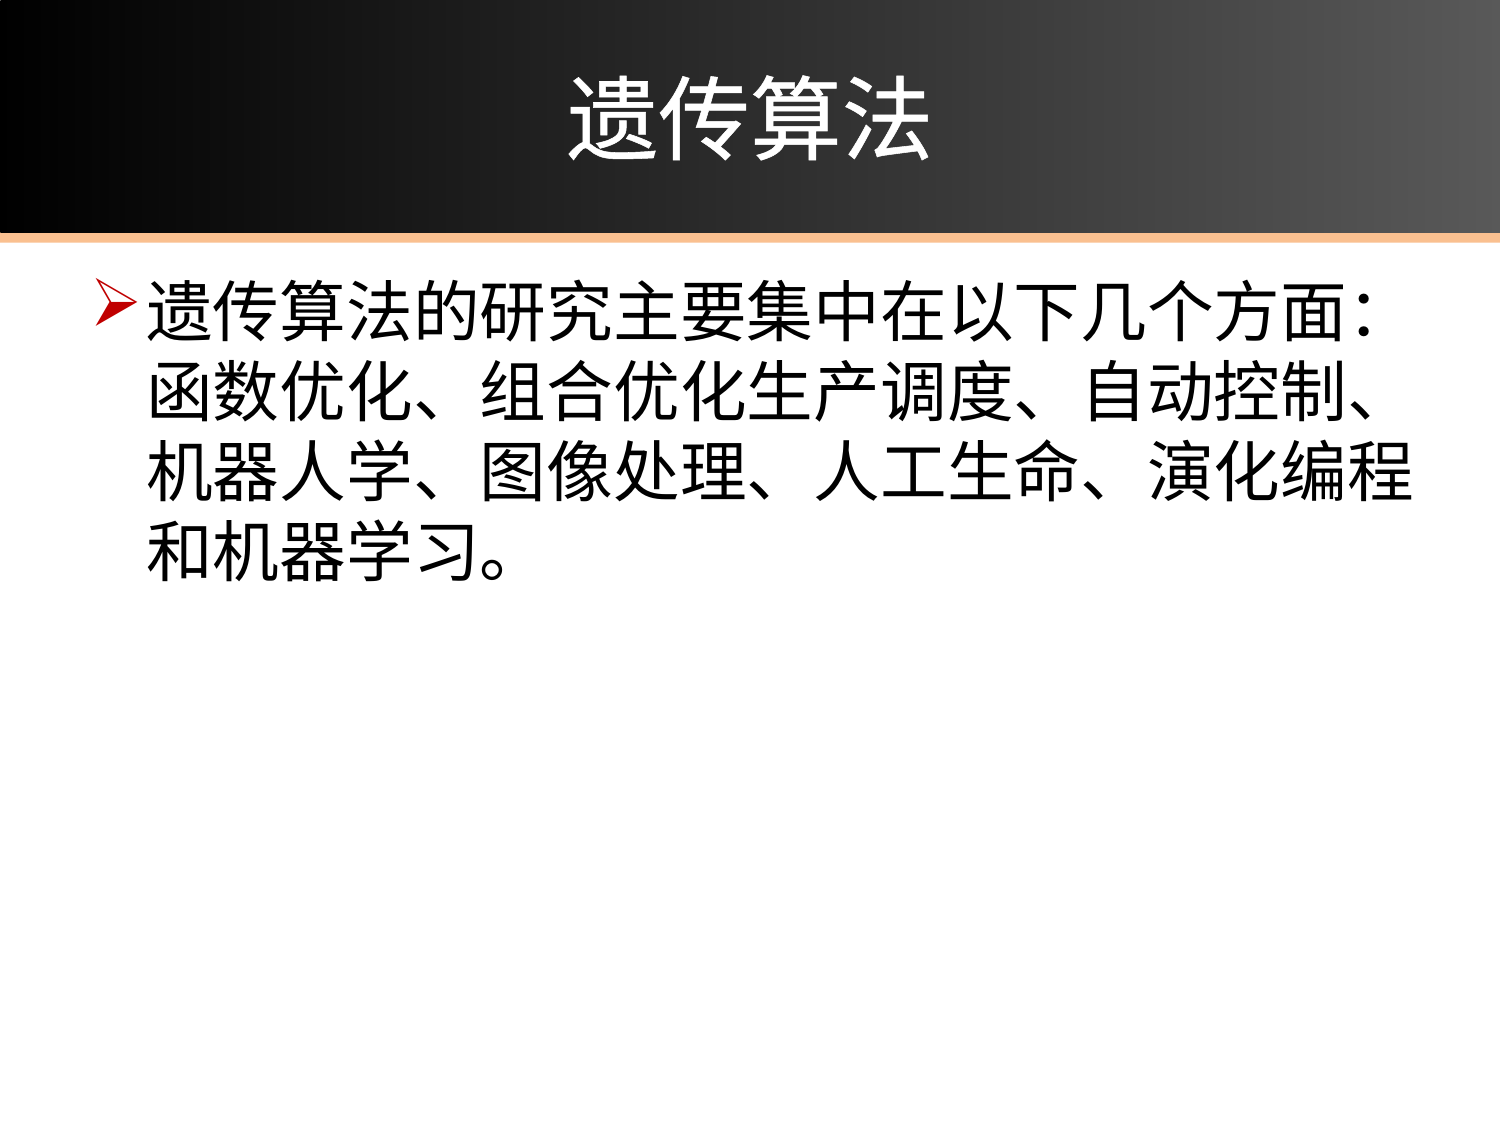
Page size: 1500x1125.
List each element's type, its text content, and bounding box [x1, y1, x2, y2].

title 遗传算法 [0, 0, 1500, 233]
list 遗传算法的研究主要集中在以下几个方面：函数优化、组合优化生产调度、自动控制、机器人学、图像处理、人工生命、演化编程和机器学习。 [75, 262, 1459, 1005]
